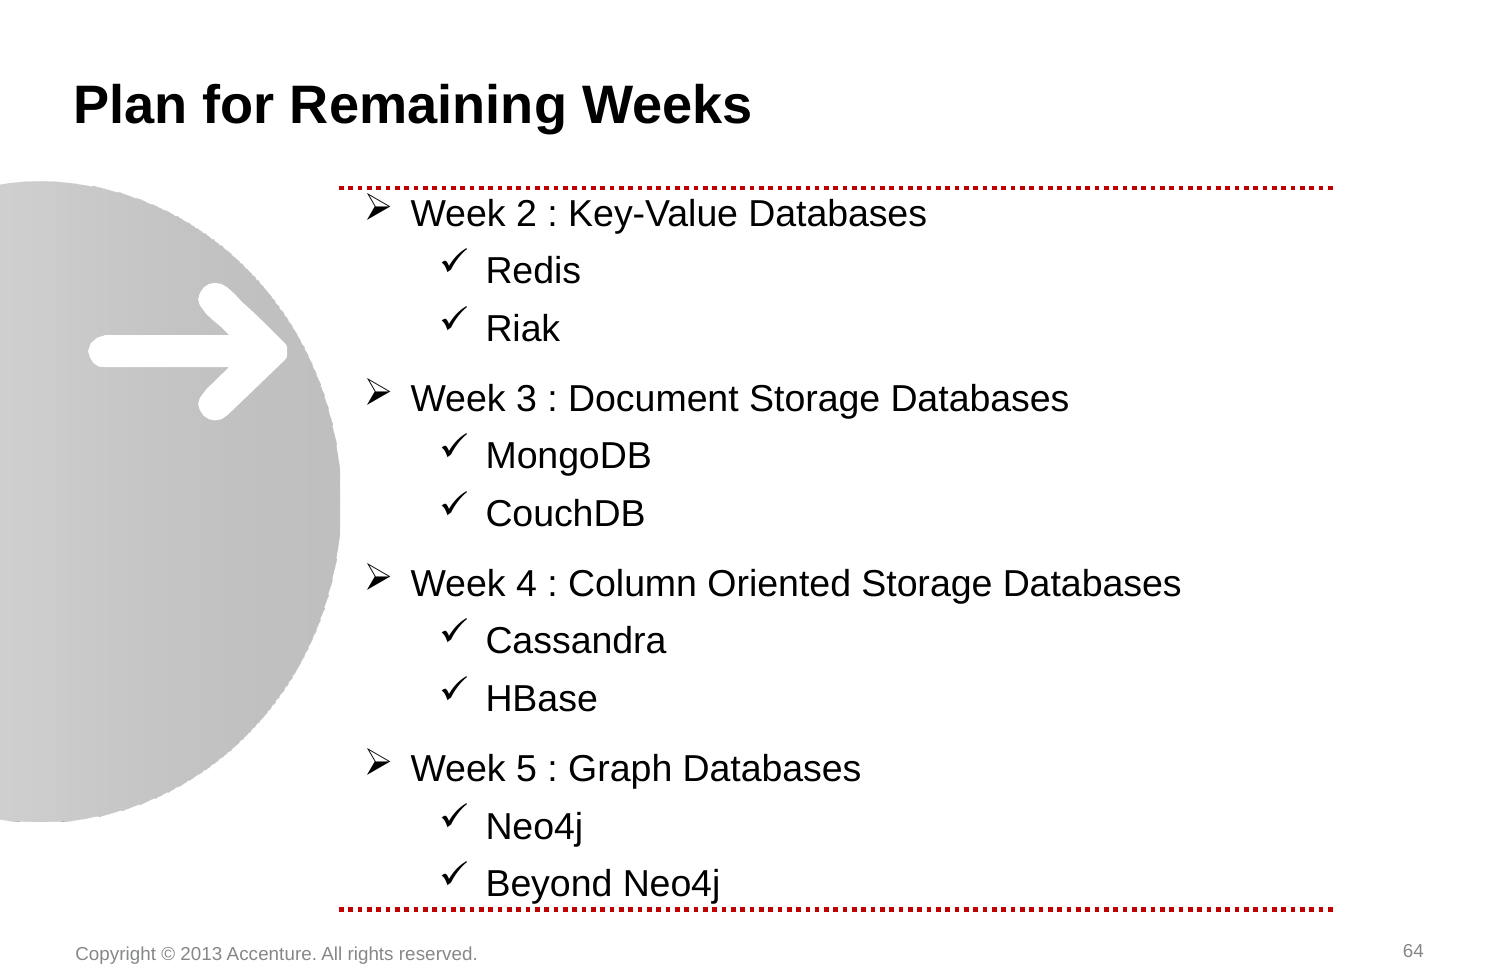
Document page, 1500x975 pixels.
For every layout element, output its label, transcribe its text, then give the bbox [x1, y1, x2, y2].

text_box Plan for Remaining Weeks [58, 19, 1405, 131]
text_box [0, 181, 341, 823]
text_box Week 2 : Key-Value Databases Redis Riak Week 3 : Document Storage Databases MongoDB CouchDB Week 4 : Column Oriented Storage Databases Cassandra HBase Week 5 : Graph Databases Neo4j Beyond Neo4j [349, 181, 1279, 187]
text_box Week 2 : Key-Value Databases Redis Riak Week 3 : Document Storage Databases MongoDB CouchDB Week 4 : Column Oriented Storage Databases Cassandra HBase Week 5 : Graph Databases Neo4j Beyond Neo4j [349, 196, 1279, 852]
